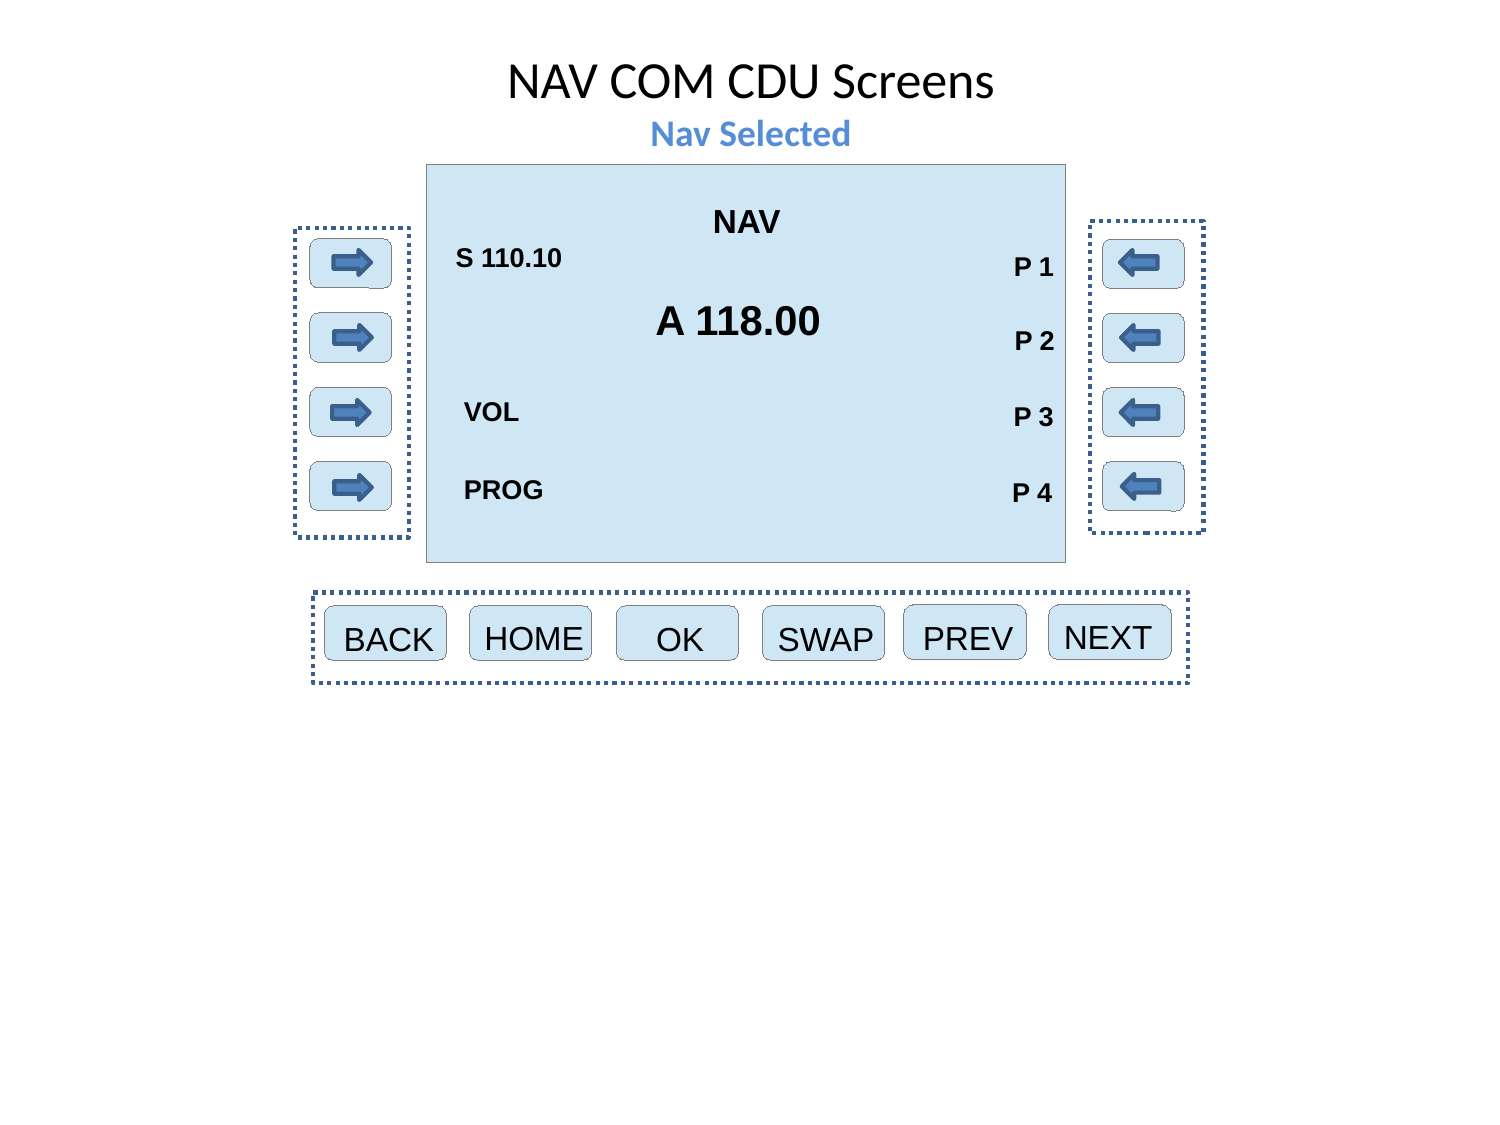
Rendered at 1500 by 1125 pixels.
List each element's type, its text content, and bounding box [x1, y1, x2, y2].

text_box [293, 226, 411, 540]
text_box A 118.00 [642, 287, 855, 351]
text_box [903, 604, 1026, 659]
text_box [1118, 323, 1161, 352]
text_box P 2 [1001, 316, 1069, 363]
text_box [311, 590, 1190, 685]
text_box NEXT [1050, 609, 1167, 663]
text_box [332, 473, 374, 502]
text_box [426, 164, 1066, 563]
text_box [330, 398, 372, 427]
text_box [331, 248, 374, 277]
text_box S 110.10 [442, 233, 576, 280]
text_box VOL [450, 387, 533, 434]
text_box [1119, 471, 1162, 501]
text_box P 1 [1000, 242, 1068, 289]
text_box PREV [909, 610, 1028, 664]
text_box P 3 [1000, 392, 1068, 439]
text_box P 4 [998, 468, 1066, 515]
text_box PROG [450, 465, 557, 512]
text_box [1118, 398, 1161, 427]
text_box [332, 323, 374, 352]
text_box [1117, 248, 1160, 277]
title NAV COM CDU Screens Nav Selected [76, 29, 1426, 233]
text_box NAV [699, 193, 795, 247]
text_box [1088, 219, 1206, 535]
text_box [1048, 604, 1172, 658]
